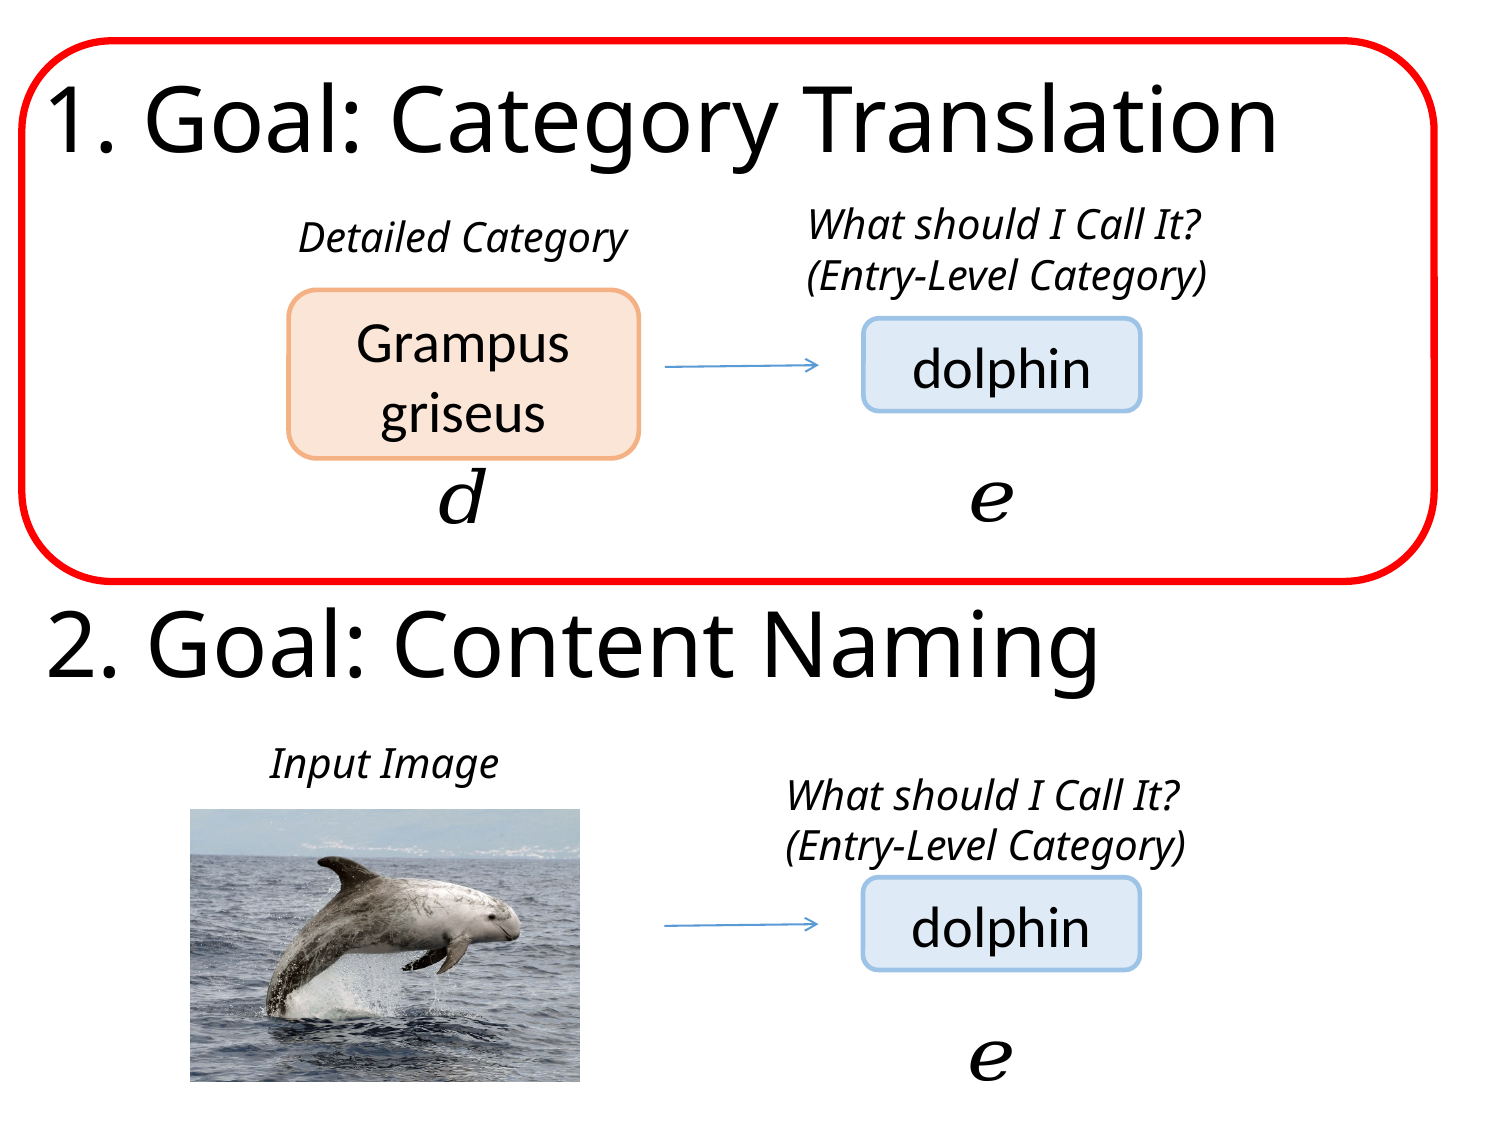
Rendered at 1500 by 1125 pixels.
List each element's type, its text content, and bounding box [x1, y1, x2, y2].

text_box 2. Goal: Content Naming [30, 539, 1500, 757]
text_box [20, 39, 1436, 583]
text_box 1. Goal: Category Translation [27, 14, 1500, 232]
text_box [664, 761, 1286, 1098]
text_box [190, 729, 580, 1082]
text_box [664, 190, 1308, 539]
